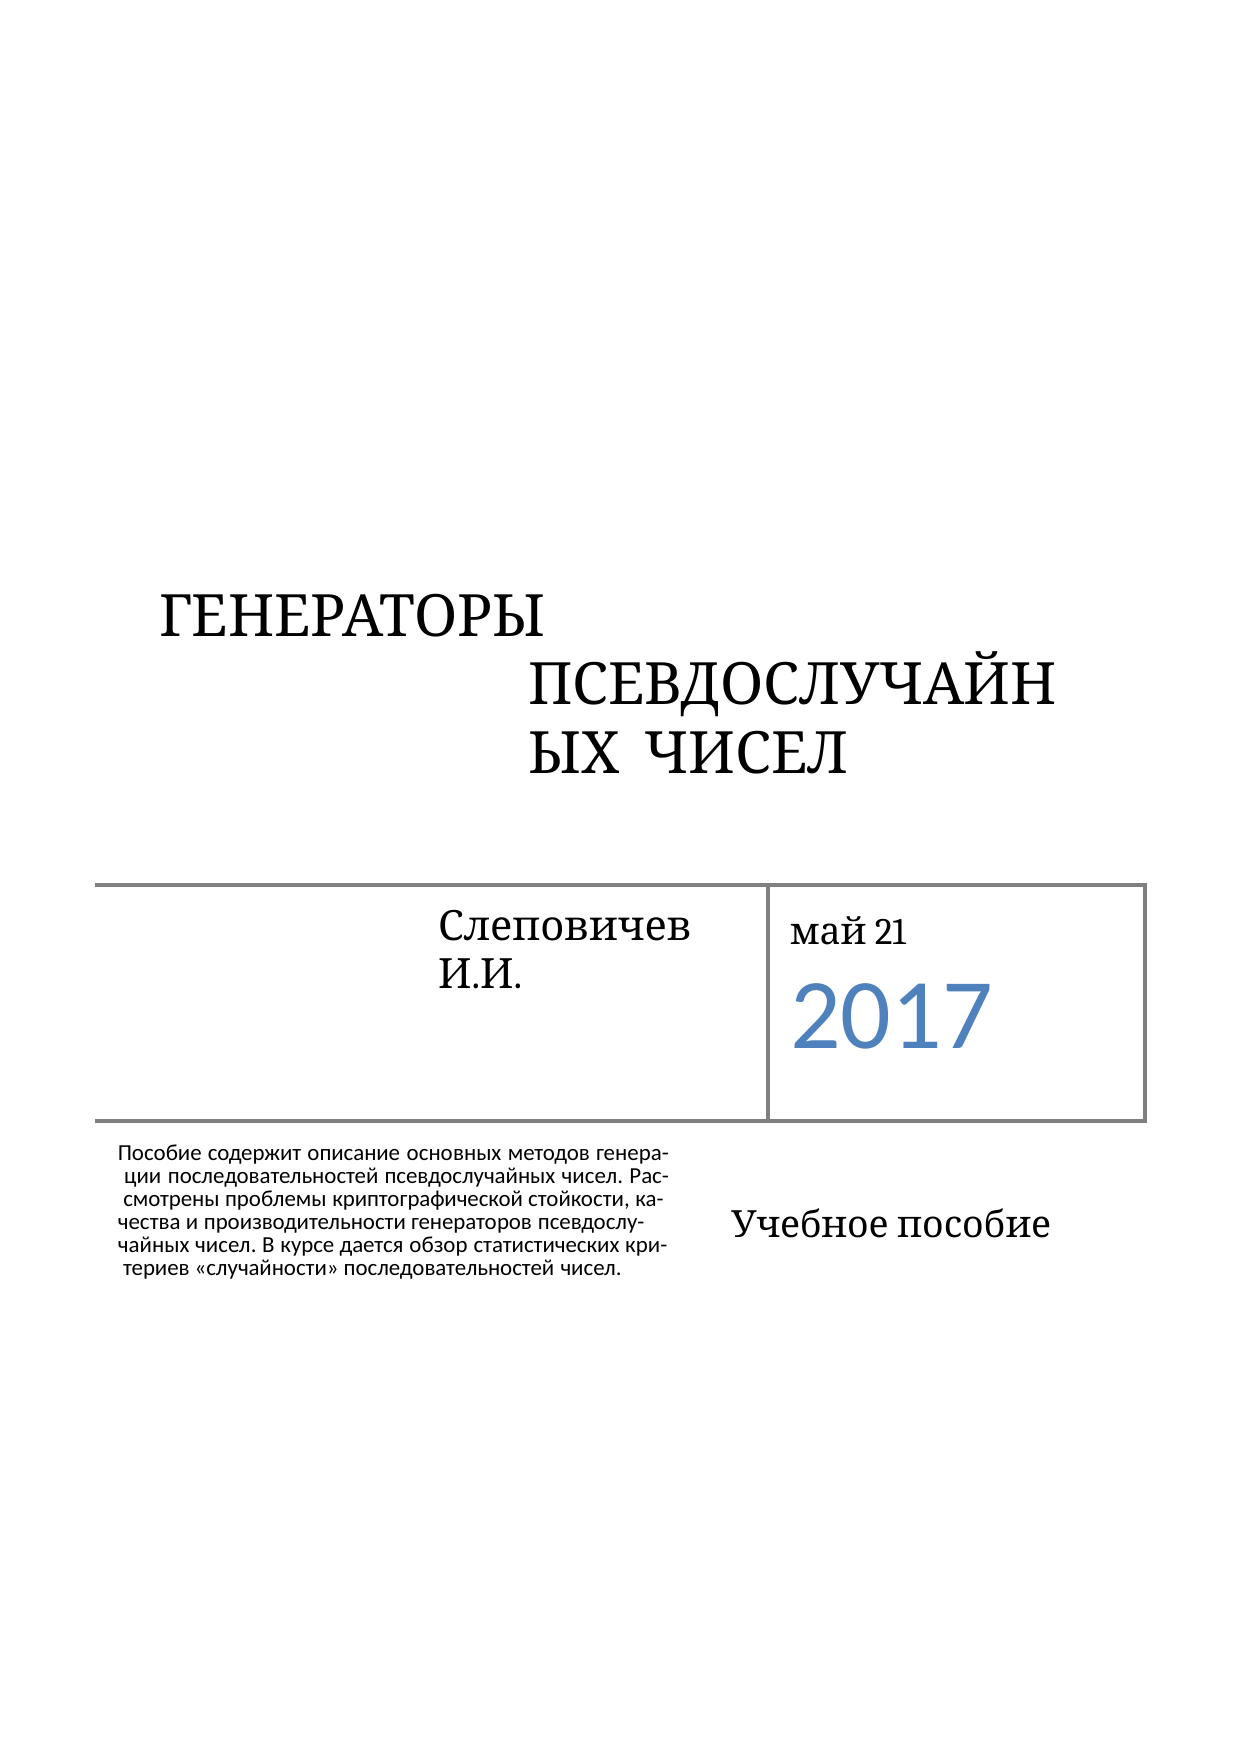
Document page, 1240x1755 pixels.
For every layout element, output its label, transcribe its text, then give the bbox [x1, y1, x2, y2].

table_cell май 21 2017 [770, 887, 1143, 1119]
table_cell Пособие содержит описание основных методов генера- ции последовательностей псевдослучайных чисел. Рас- смотрены проблемы криптографической стойкости, ка- чества и производительности генераторов псевдослу- чайных чисел. В курсе дается обзор статистических кри- териев «случайности» последовательностей чисел. [95, 1123, 700, 1313]
table_header ГЕНЕРАТОРЫ ПСЕВДОСЛУЧАЙНЫХ ЧИСЕЛ [95, 582, 1145, 883]
table_cell Учебное пособие [700, 1123, 1145, 1313]
table_cell Слеповичев И.И. [95, 887, 766, 1119]
